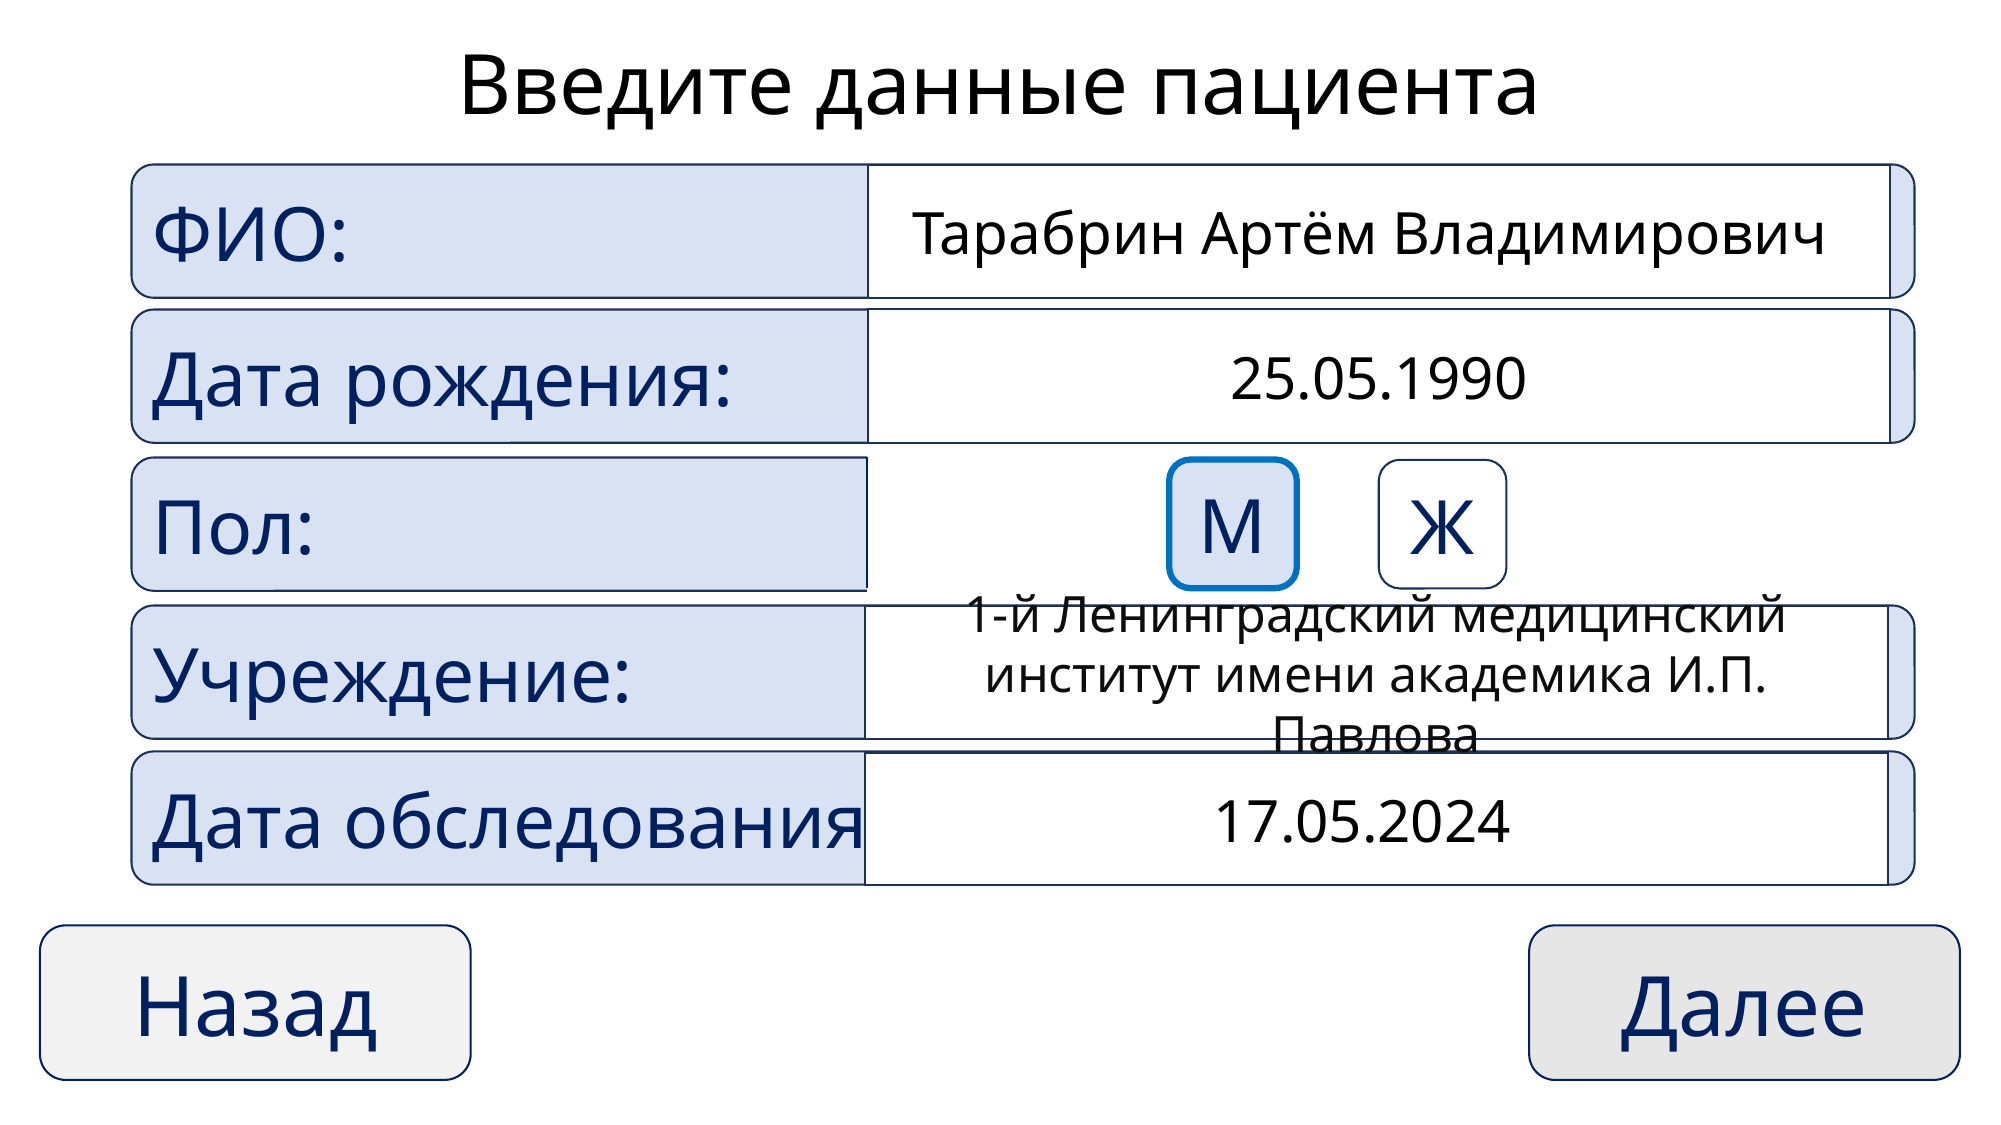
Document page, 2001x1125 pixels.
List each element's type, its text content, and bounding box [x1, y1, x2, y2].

text_box Дата обследования: [130, 750, 1916, 886]
text_box Ж [1377, 458, 1508, 590]
text_box М [1168, 458, 1298, 590]
text_box 25.05.1990 [867, 308, 1891, 444]
text_box Тарабрин Артём Владимировича [867, 164, 1891, 299]
text_box 1-й Ленинградский медицинский институт имени академика И.П. Павлова [864, 605, 1889, 740]
text_box [867, 448, 1963, 594]
text_box 17.05.20241 [864, 752, 1889, 886]
text_box Назад [38, 924, 472, 1081]
text_box Пол: [130, 456, 867, 592]
text_box Учреждение: [130, 604, 1916, 740]
text_box Дата рождения: [130, 308, 867, 444]
text_box Введите данные пациента [0, 0, 2000, 163]
text_box ФИО: [130, 163, 1916, 299]
text_box Далее [1528, 924, 1961, 1081]
text_box Дата рождения: [1891, 308, 1916, 444]
